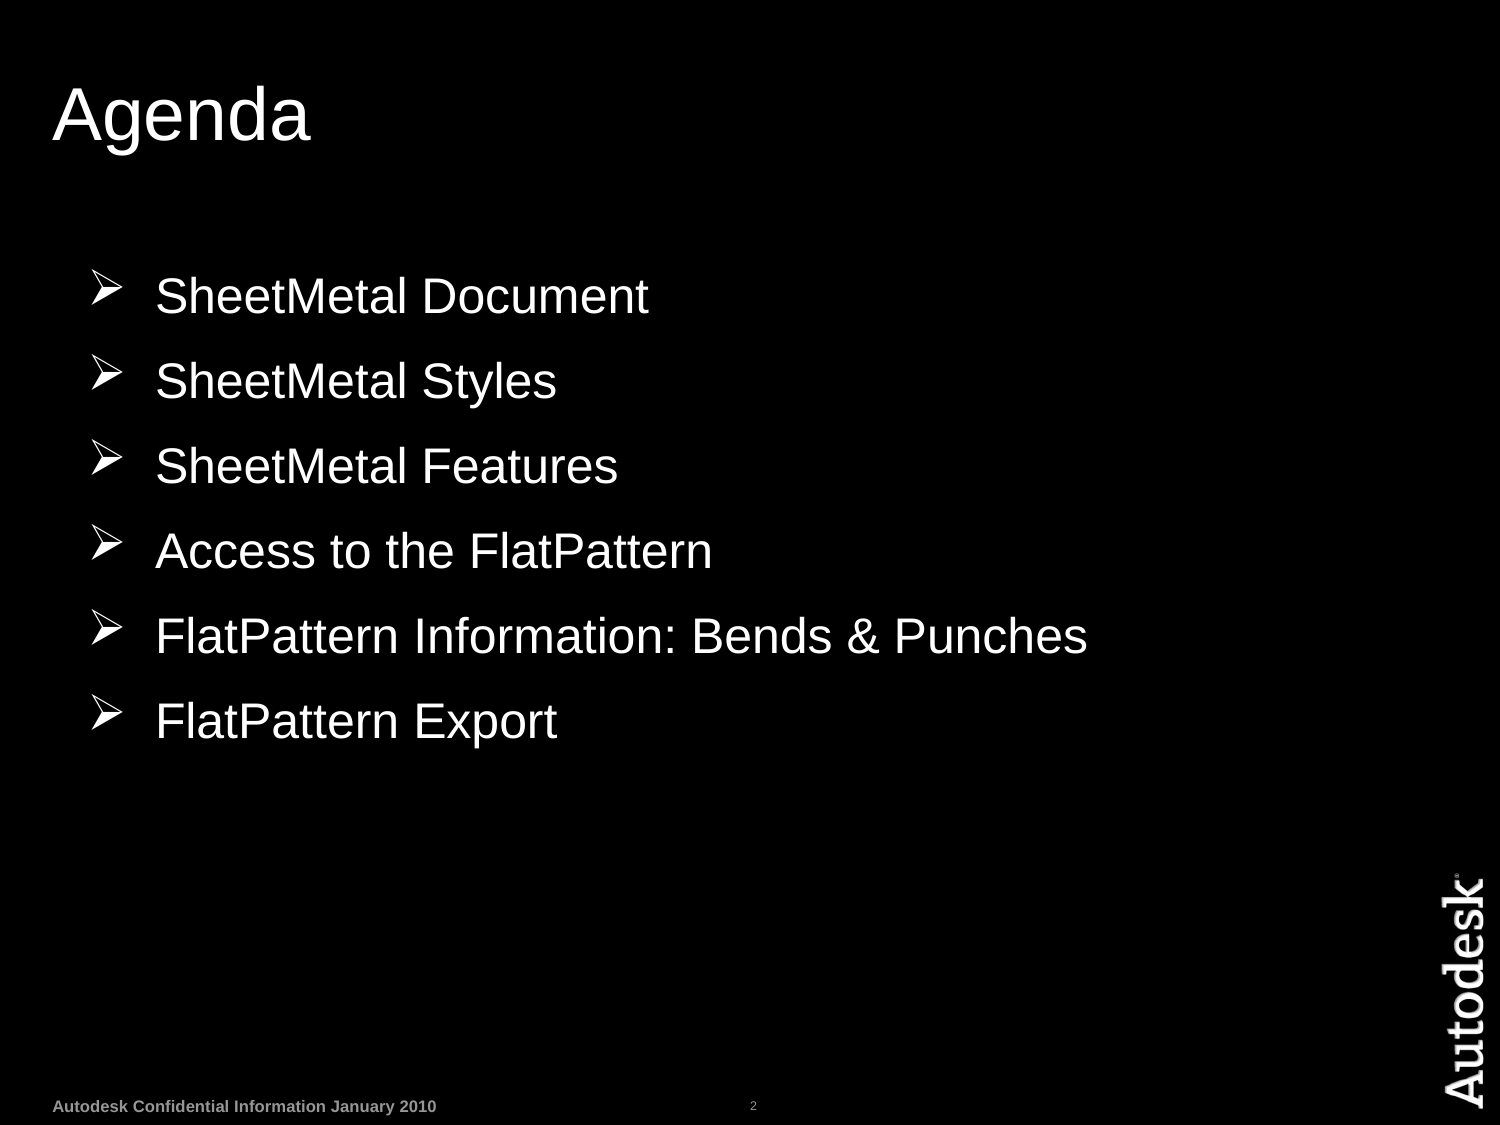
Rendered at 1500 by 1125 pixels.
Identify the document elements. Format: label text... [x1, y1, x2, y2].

picture [1402, 0, 1500, 1125]
text_box SheetMetal Document SheetMetal Styles SheetMetal Features Access to the FlatPattern FlatPattern Information: Bends & Punches FlatPattern Export [72, 256, 1124, 876]
title Agenda [52, 22, 1376, 211]
